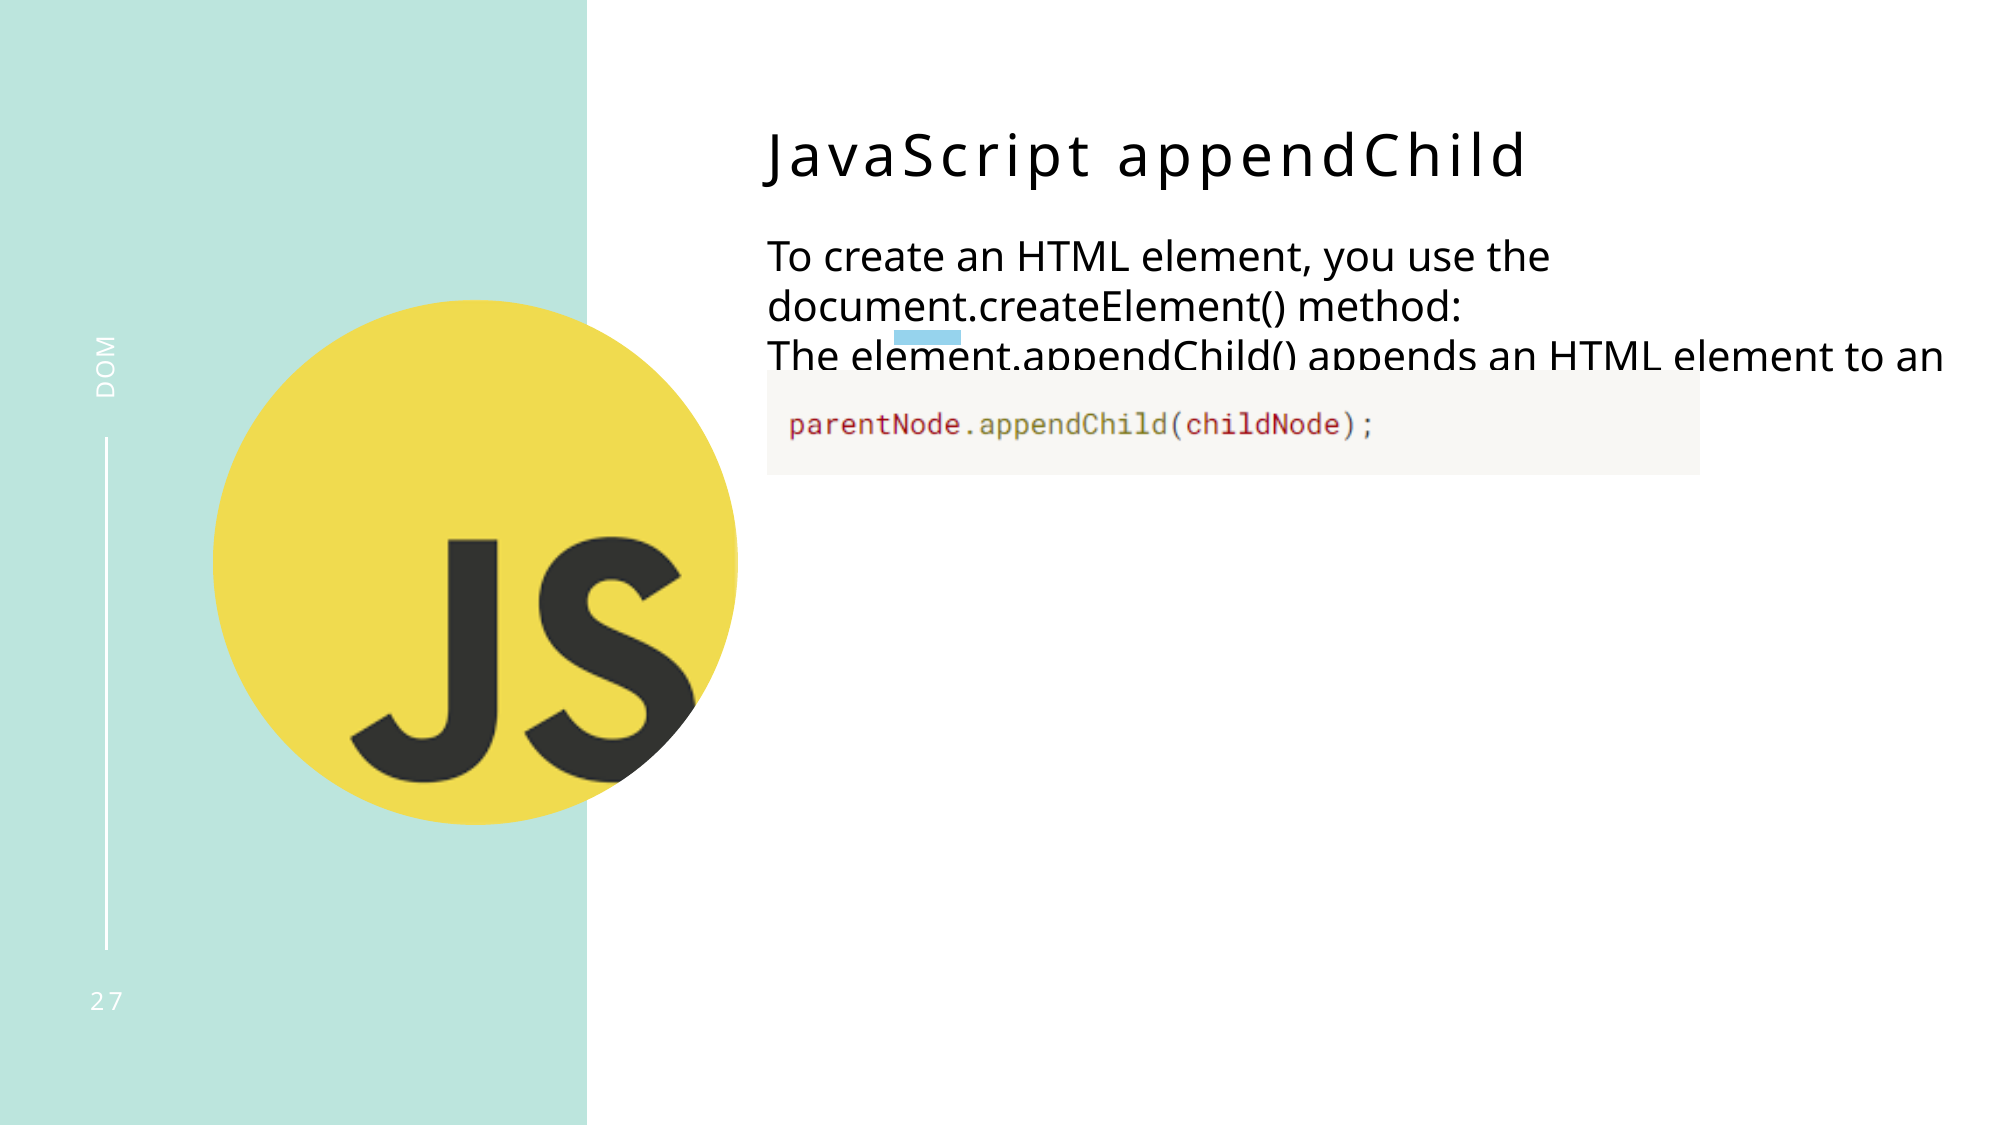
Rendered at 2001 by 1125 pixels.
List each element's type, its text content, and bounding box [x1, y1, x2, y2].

footer DOM [90, 107, 122, 400]
list To create an HTML element, you use the document.createElement() method: The element.appendChild() appends an HTML element to an existing element. [767, 229, 1981, 1037]
slide_number 27 [68, 987, 144, 1018]
picture [212, 299, 738, 825]
title JavaScript appendChild [767, 125, 1990, 216]
picture [766, 370, 1700, 475]
